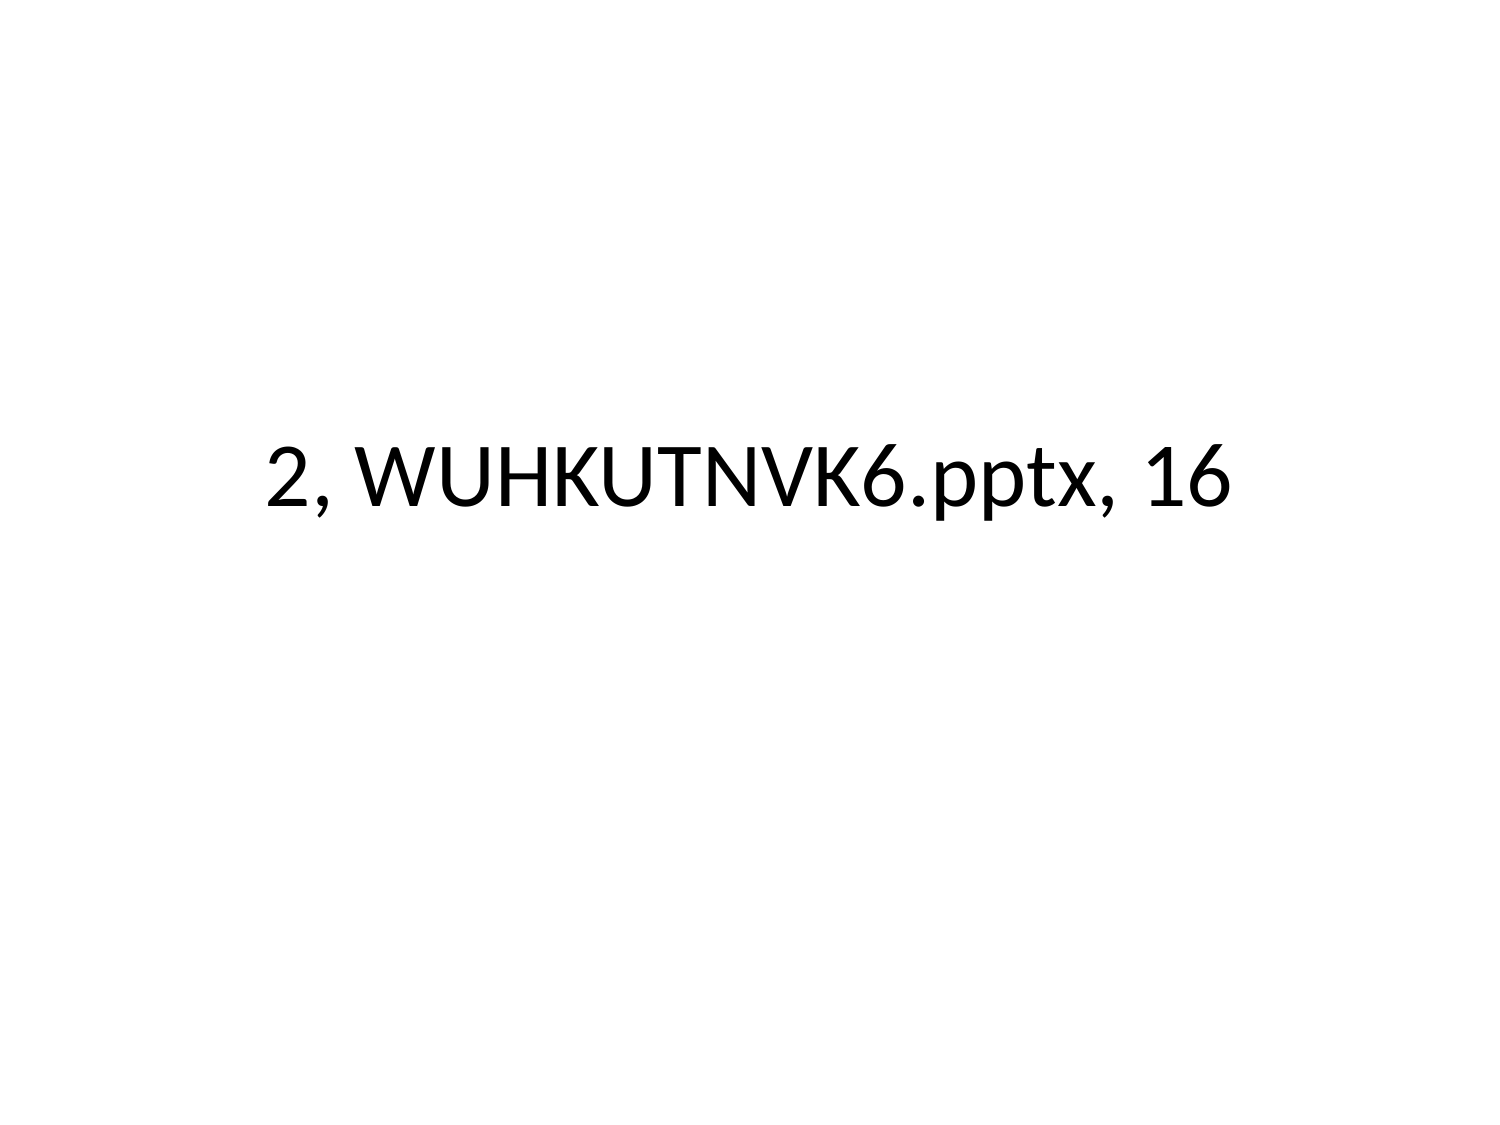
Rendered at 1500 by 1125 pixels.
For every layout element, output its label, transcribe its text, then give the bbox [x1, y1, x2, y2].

title 2, WUHKUTNVK6.pptx, 16 [112, 349, 1388, 591]
